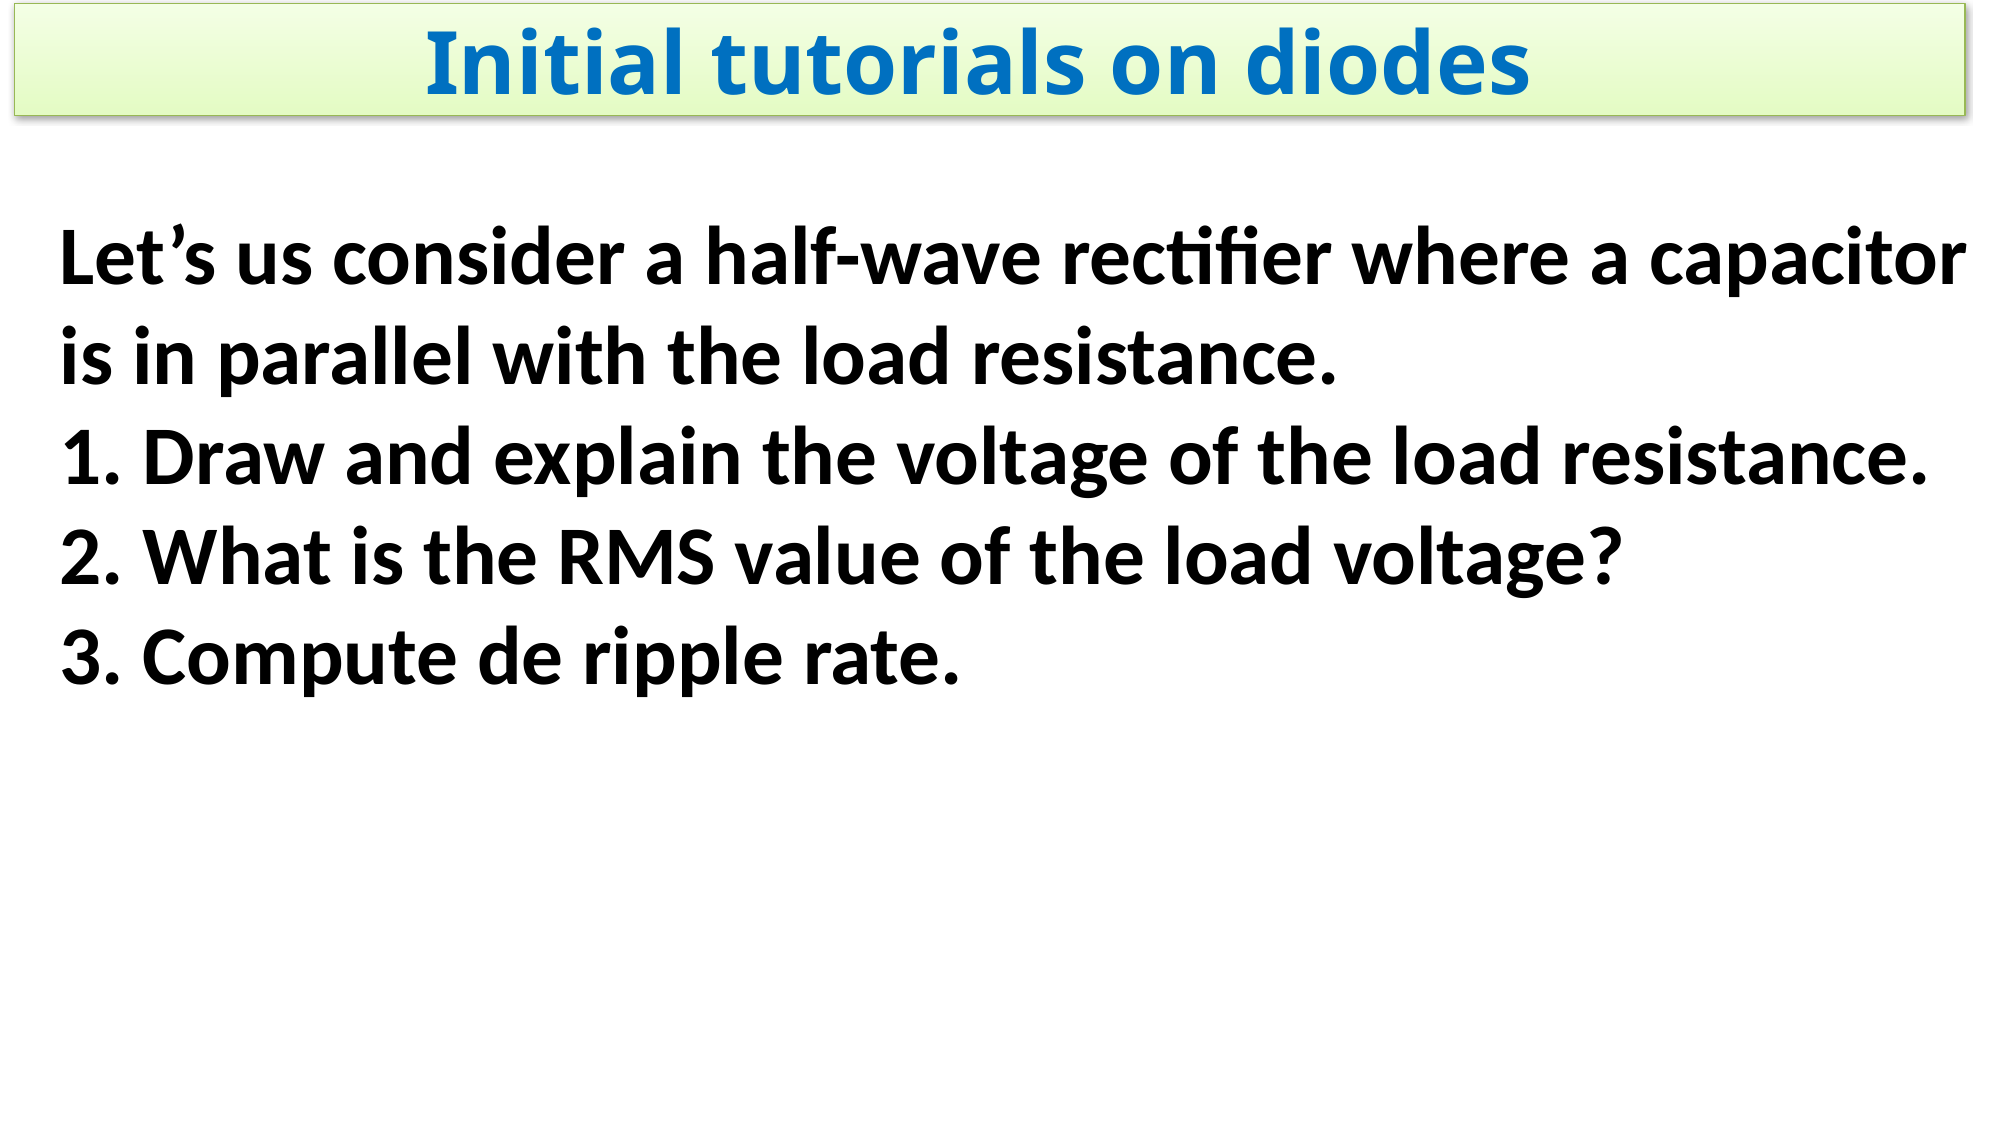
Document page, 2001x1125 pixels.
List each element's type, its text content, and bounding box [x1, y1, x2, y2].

text_box Let’s us consider a half-wave rectifier where a capacitor is in parallel with the load resistance. 1. Draw and explain the voltage of the load resistance. 2. What is the RMS value of the load voltage? 3. Compute de ripple rate. [45, 193, 2000, 709]
text_box Initial tutorials on diodes [14, 3, 1966, 116]
